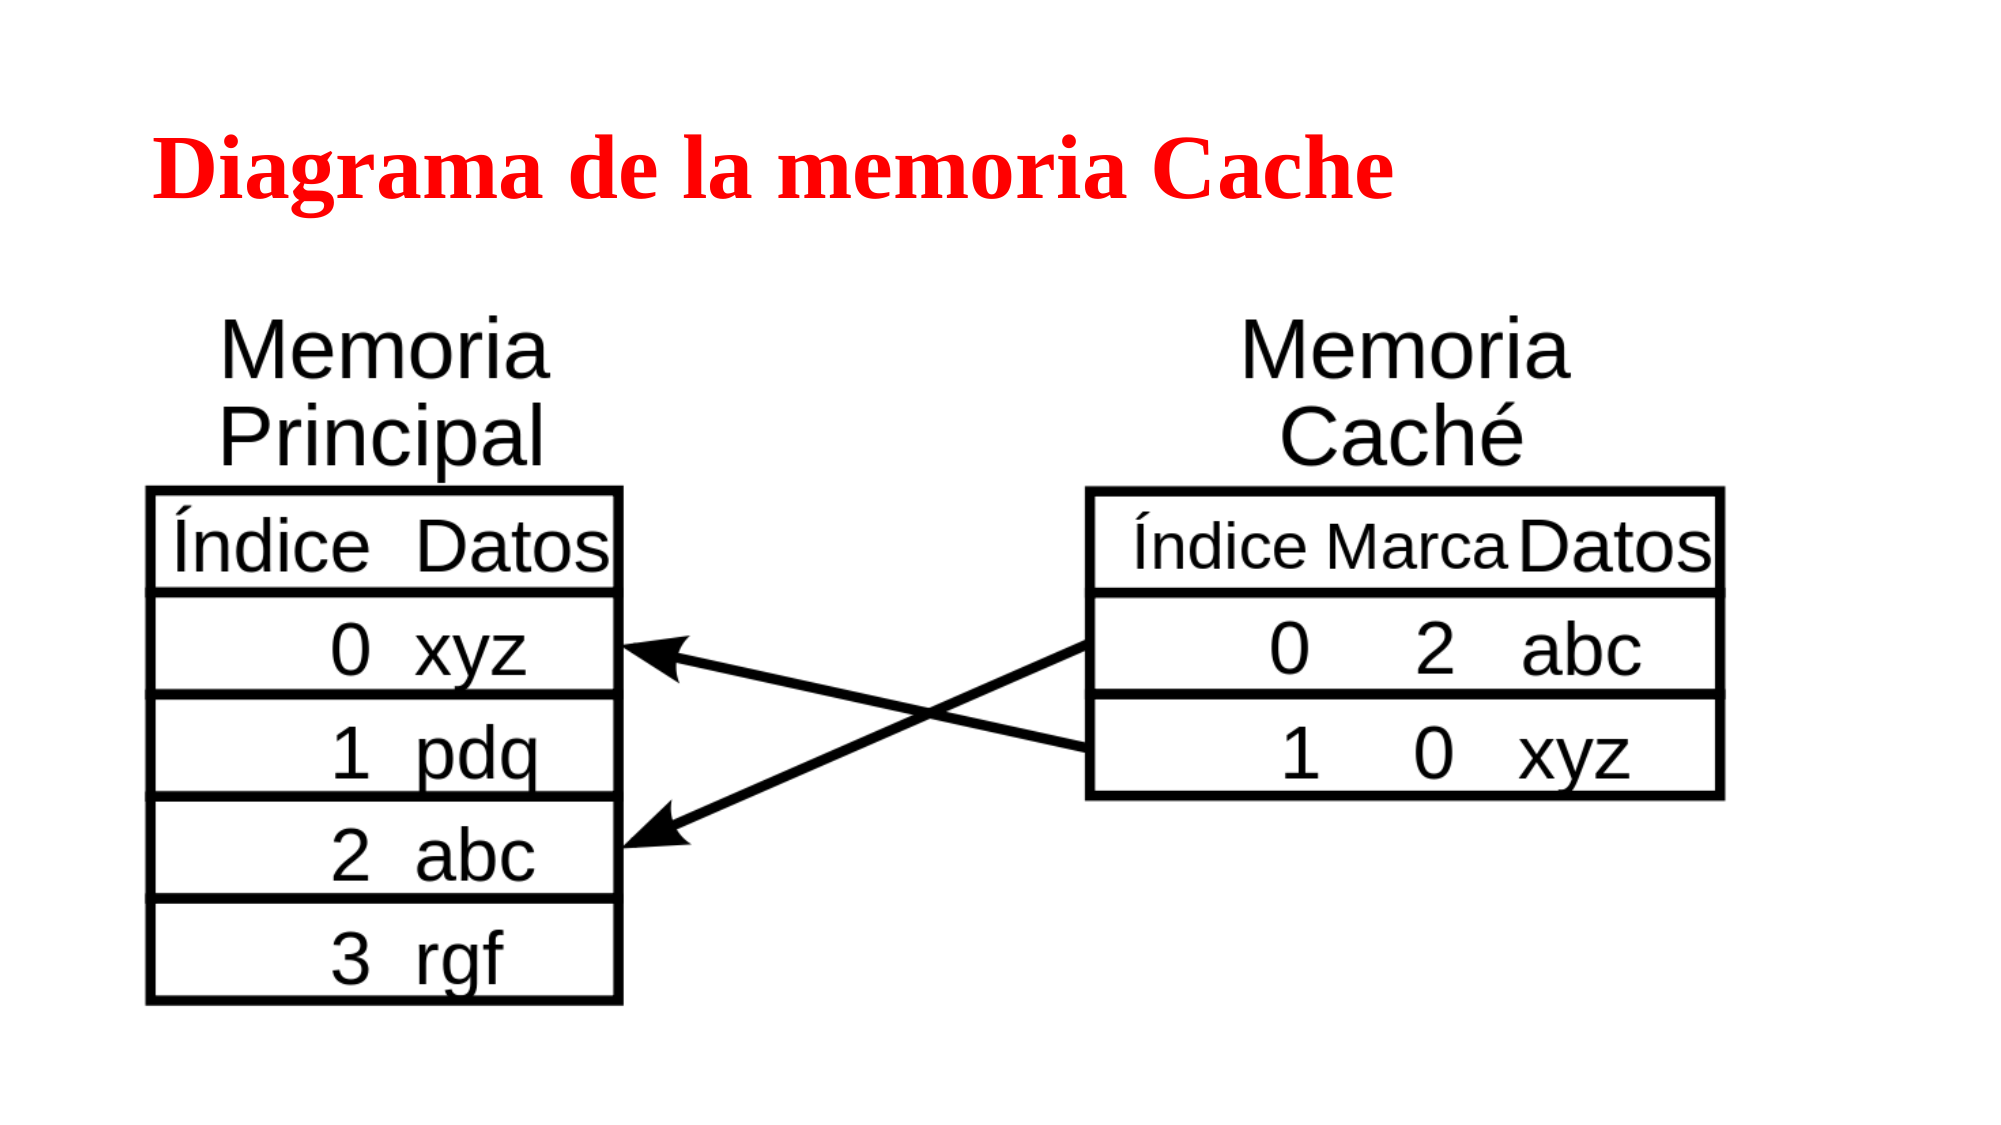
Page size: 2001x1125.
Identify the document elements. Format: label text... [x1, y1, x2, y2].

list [119, 302, 1752, 1017]
title Diagrama de la memoria Cache [137, 59, 1863, 278]
